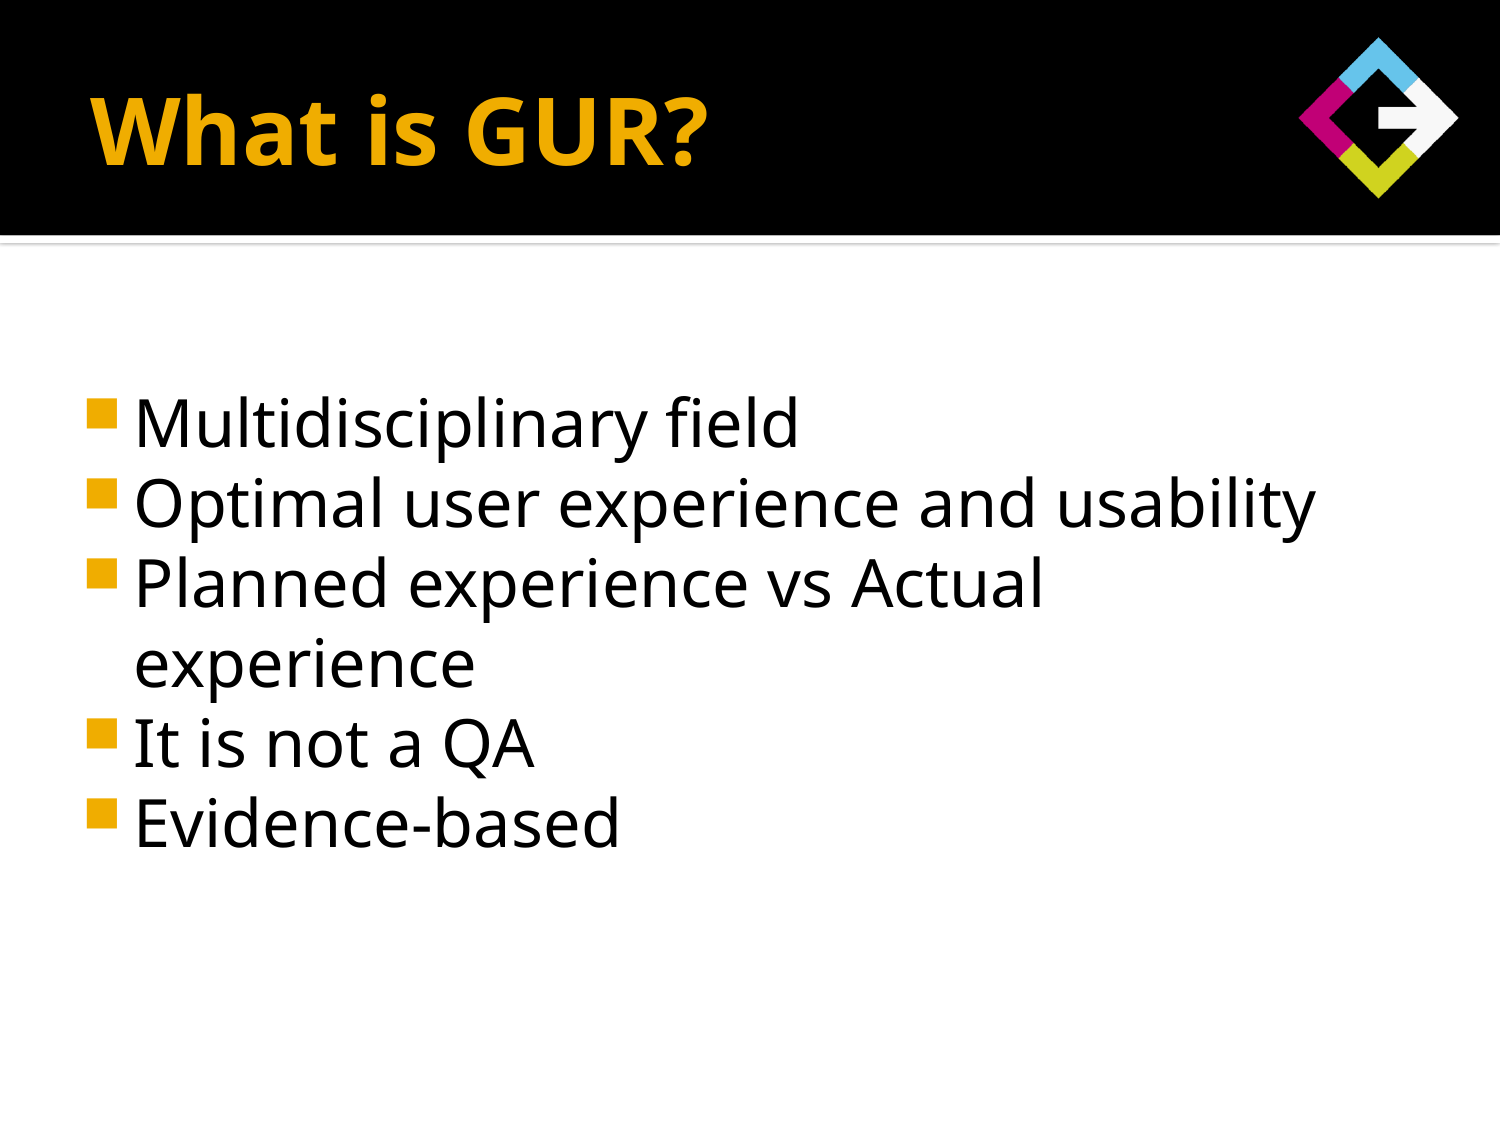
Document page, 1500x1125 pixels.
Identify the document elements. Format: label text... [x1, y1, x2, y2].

picture [1425, 34, 1464, 201]
title What is GUR? [75, 25, 1425, 231]
list Multidisciplinary field Optimal user experience and usability Planned experience vs Actual experience It is not a QA Evidence-based [53, 366, 1404, 1125]
